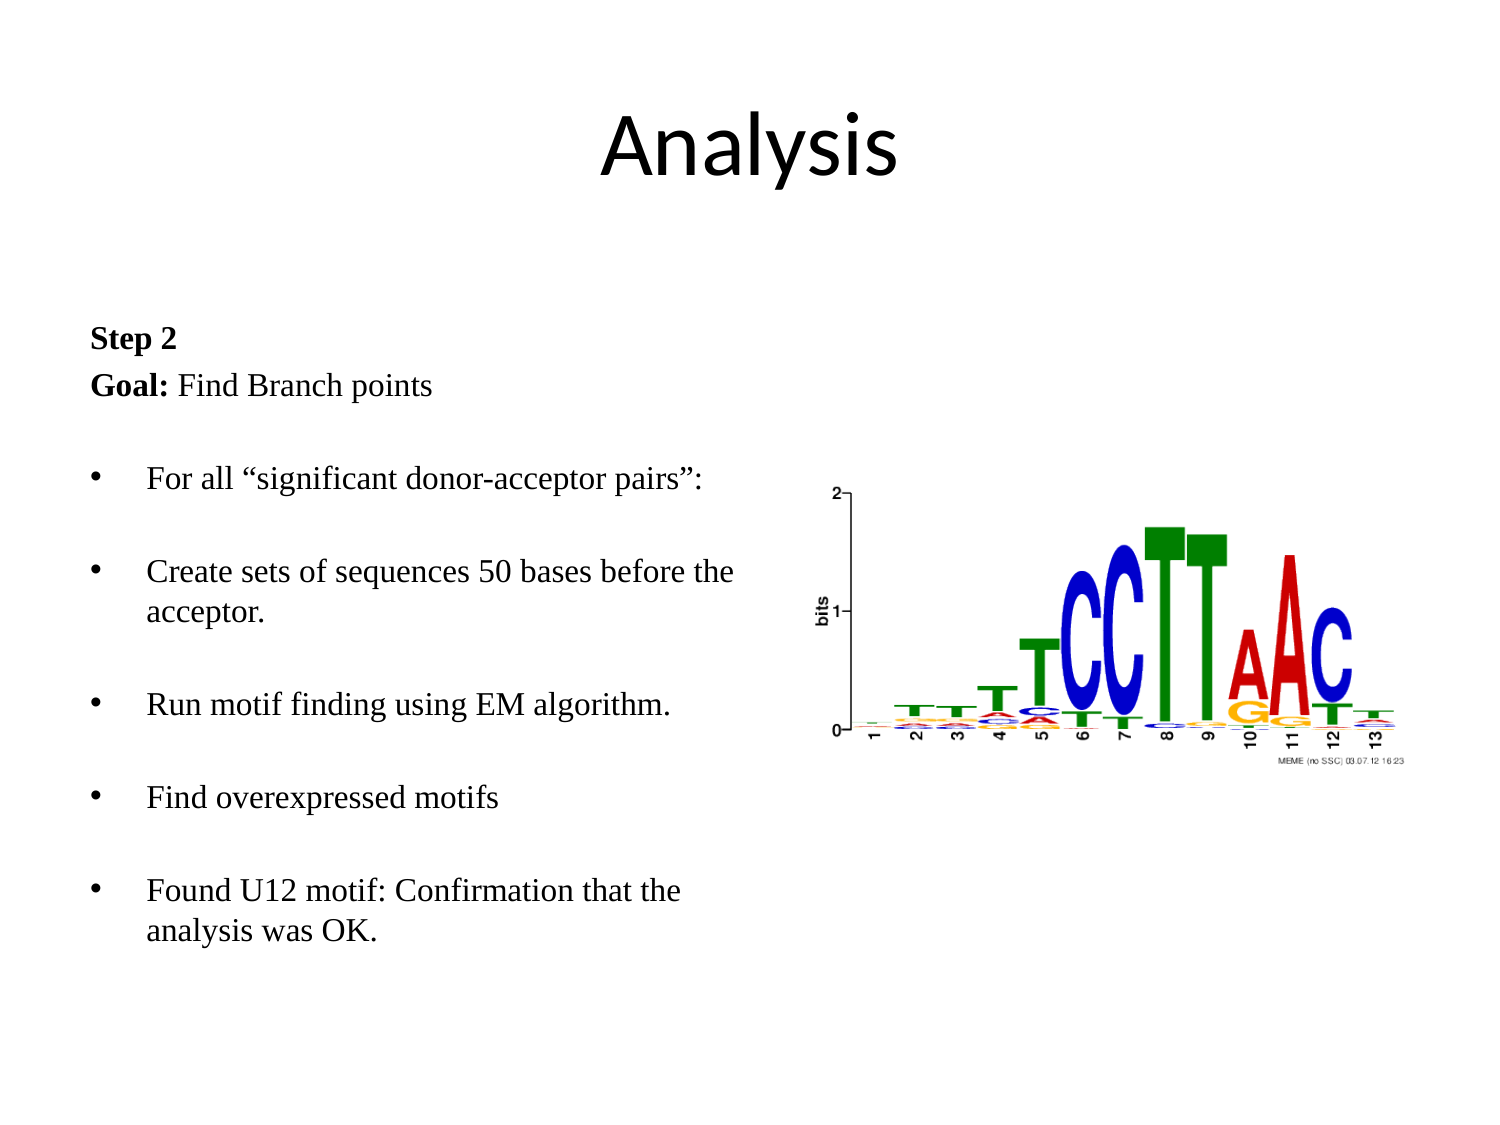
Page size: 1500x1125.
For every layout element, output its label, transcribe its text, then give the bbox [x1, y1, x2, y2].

list Step 2 Goal: Find Branch points For all “significant donor-acceptor pairs”: Create sets of sequences 50 bases before the acceptor. Run motif finding using EM algorithm. Find overexpressed motifs Found U12 motif: Confirmation that the analysis was OK. [75, 262, 752, 1005]
title Analysis [75, 45, 1425, 233]
picture [791, 457, 1412, 767]
